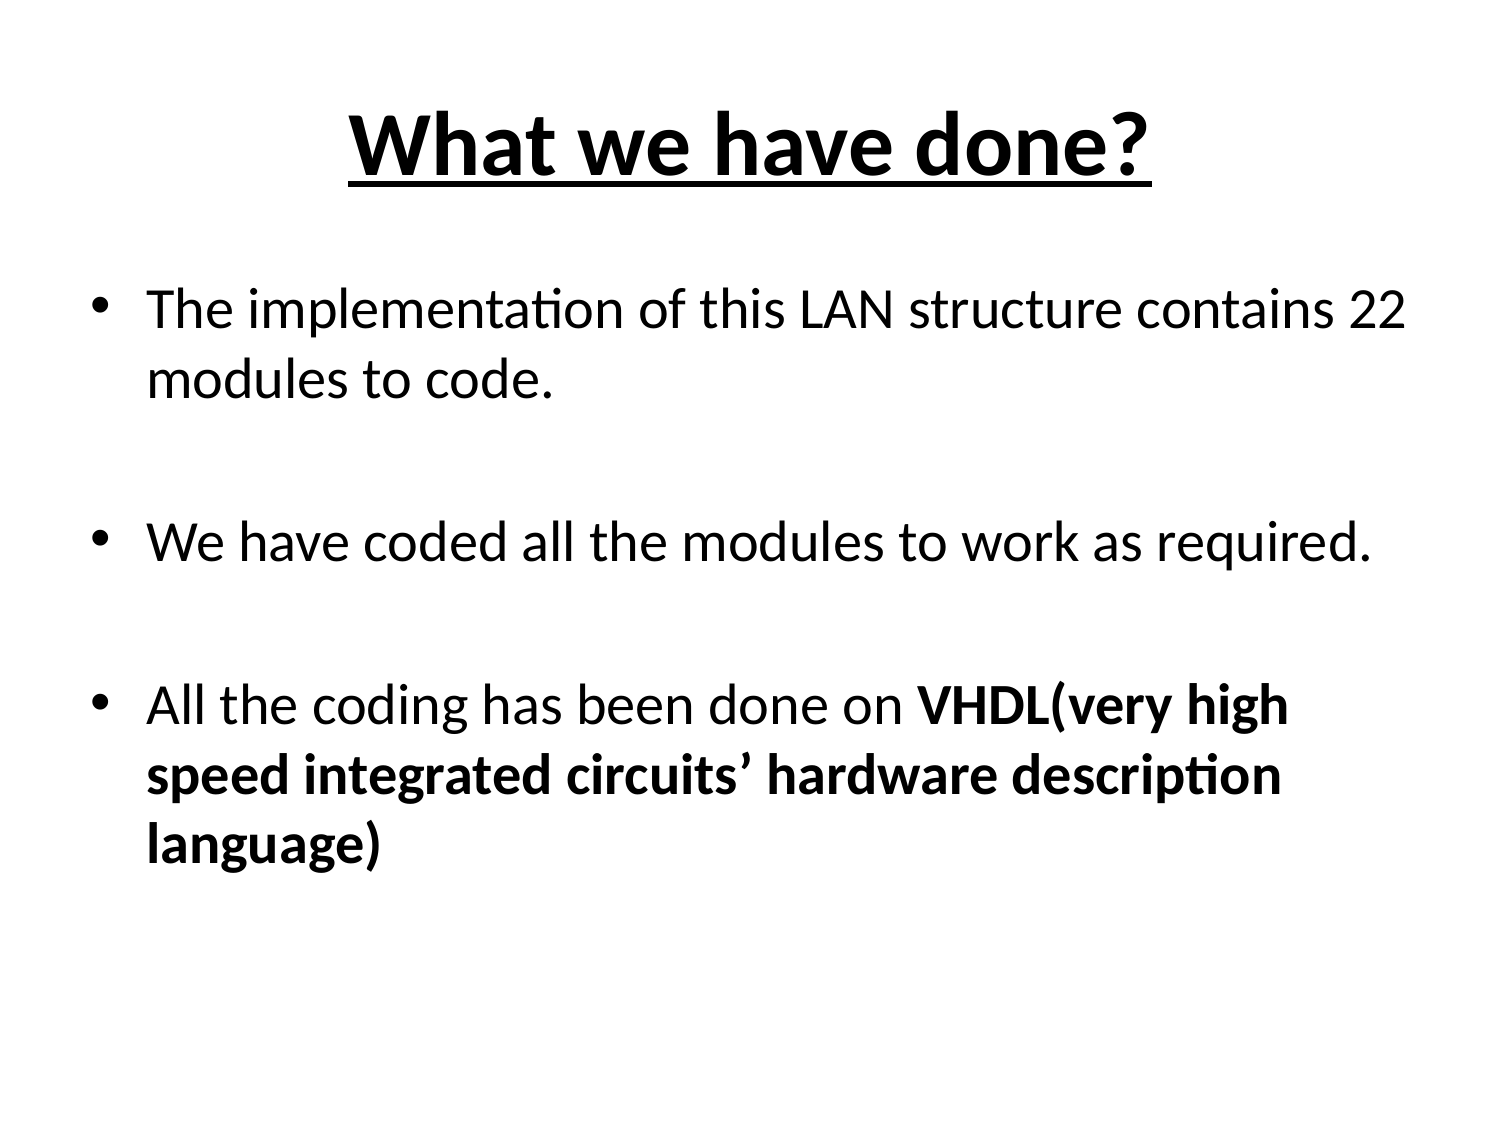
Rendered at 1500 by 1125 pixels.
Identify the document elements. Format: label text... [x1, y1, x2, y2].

title What we have done? [75, 45, 1425, 233]
list The implementation of this LAN structure contains 22 modules to code. We have coded all the modules to work as required. All the coding has been done on VHDL(very high speed integrated circuits’ hardware description language) [75, 262, 1425, 1005]
